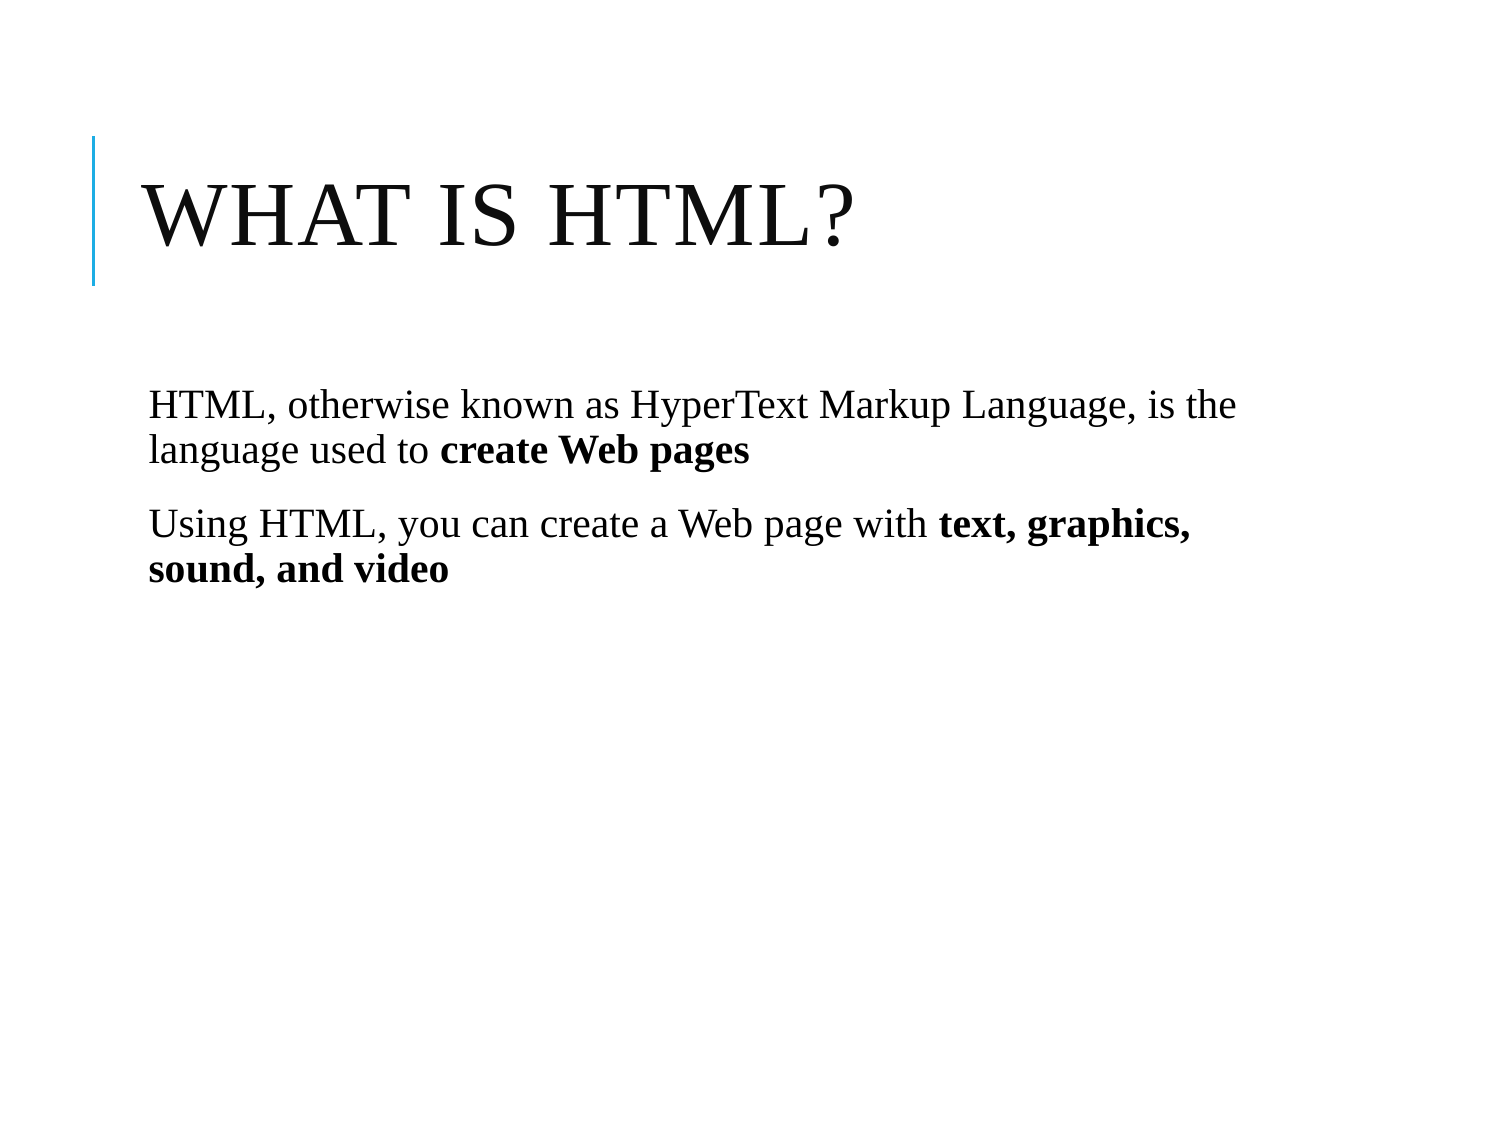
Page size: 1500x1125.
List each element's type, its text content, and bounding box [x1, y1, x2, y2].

text_box [374, 532, 1125, 594]
title What is HTML? [126, 96, 1322, 342]
list HTML, otherwise known as HyperText Markup Language, is the language used to create Web pages Using HTML, you can create a Web page with text, graphics, sound, and video [126, 375, 1322, 1035]
